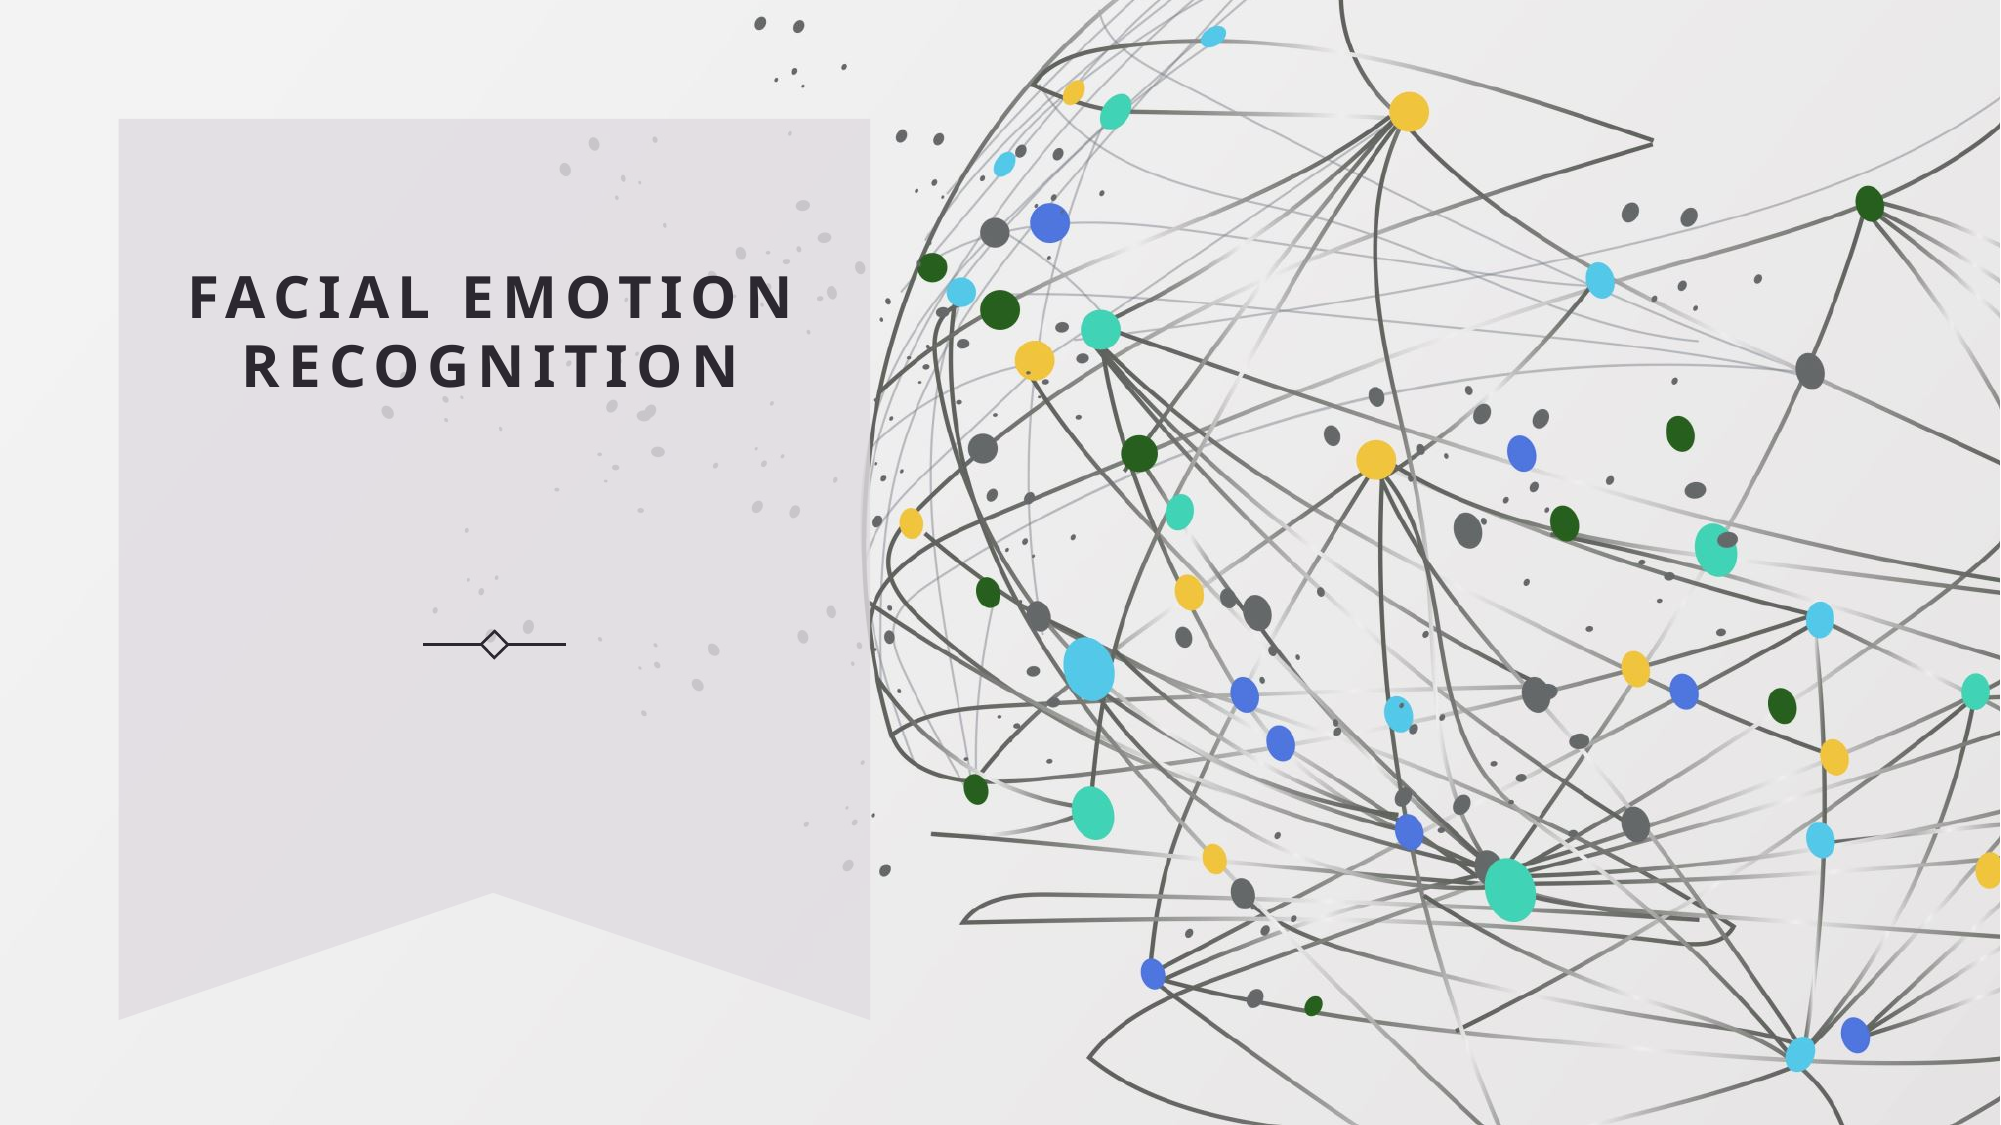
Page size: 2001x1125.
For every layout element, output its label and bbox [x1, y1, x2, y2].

picture [0, 0, 2000, 1125]
text_box [423, 634, 566, 654]
